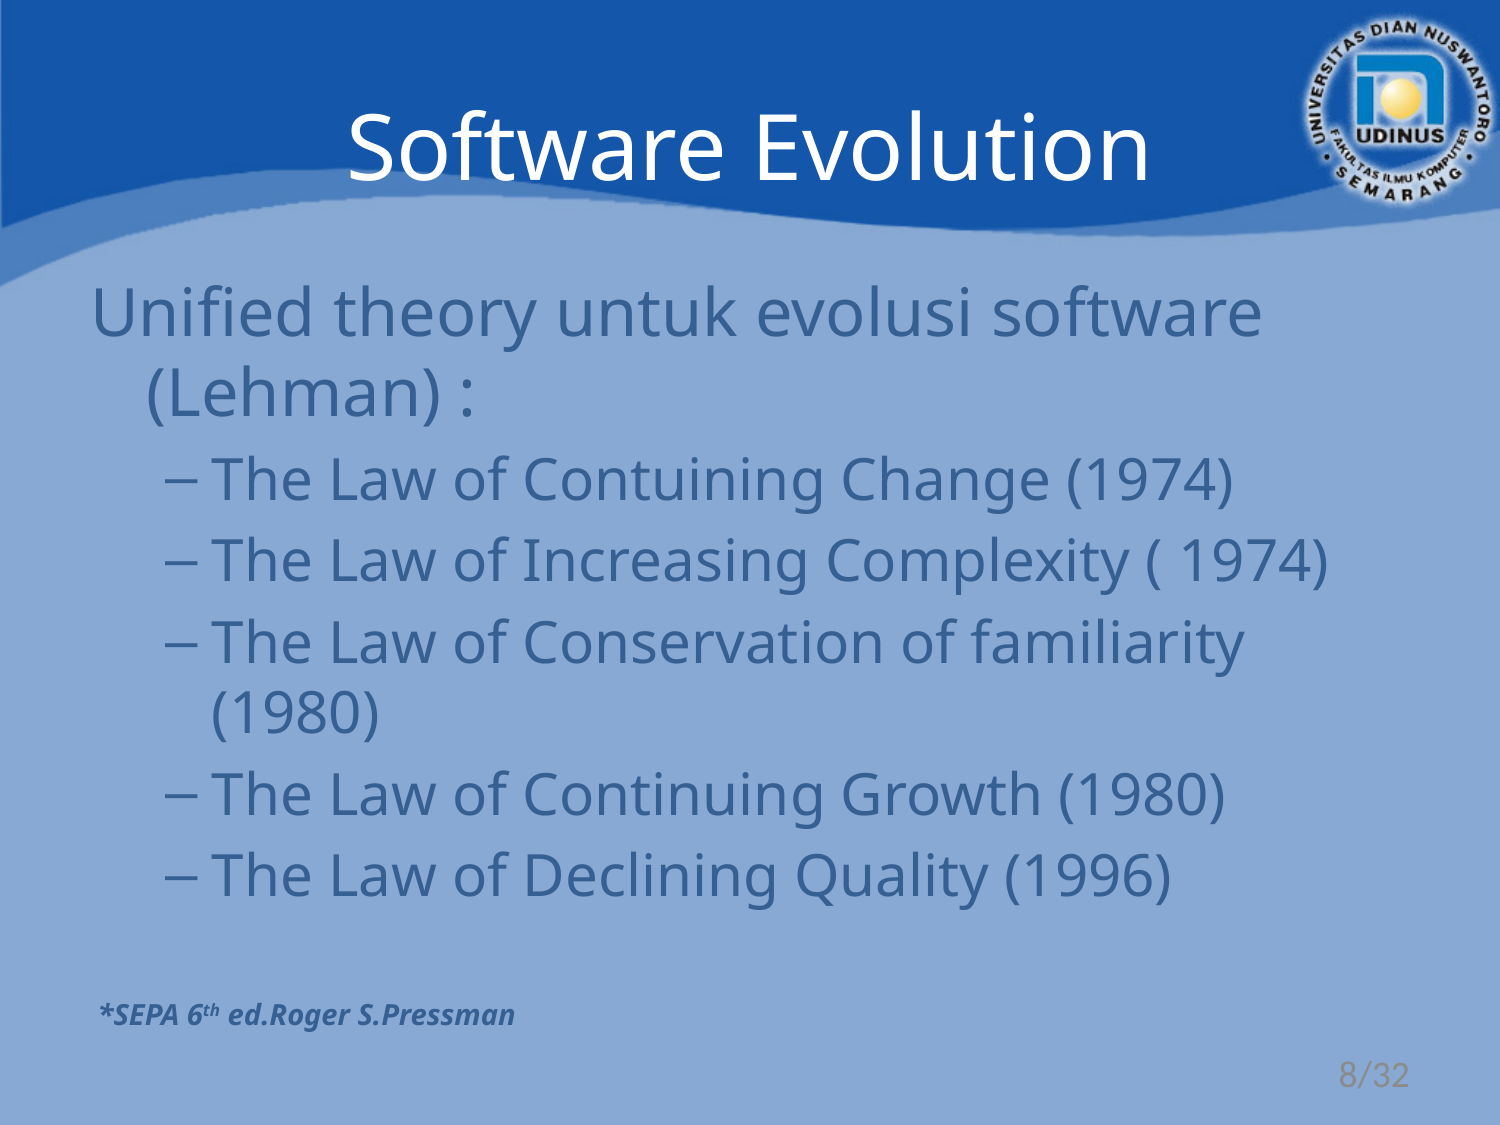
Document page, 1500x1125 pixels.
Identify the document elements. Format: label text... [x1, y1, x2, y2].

title Software Evolution [75, 50, 1425, 238]
list Unified theory untuk evolusi software (Lehman) : The Law of Contuining Change (1974) The Law of Increasing Complexity ( 1974) The Law of Conservation of familiarity (1980) The Law of Continuing Growth (1980) The Law of Declining Quality (1996) *SEPA 6th ed.Roger S.Pressman [75, 262, 1425, 1005]
picture [0, 0, 1500, 1125]
slide_number 8 [1074, 1042, 1425, 1103]
